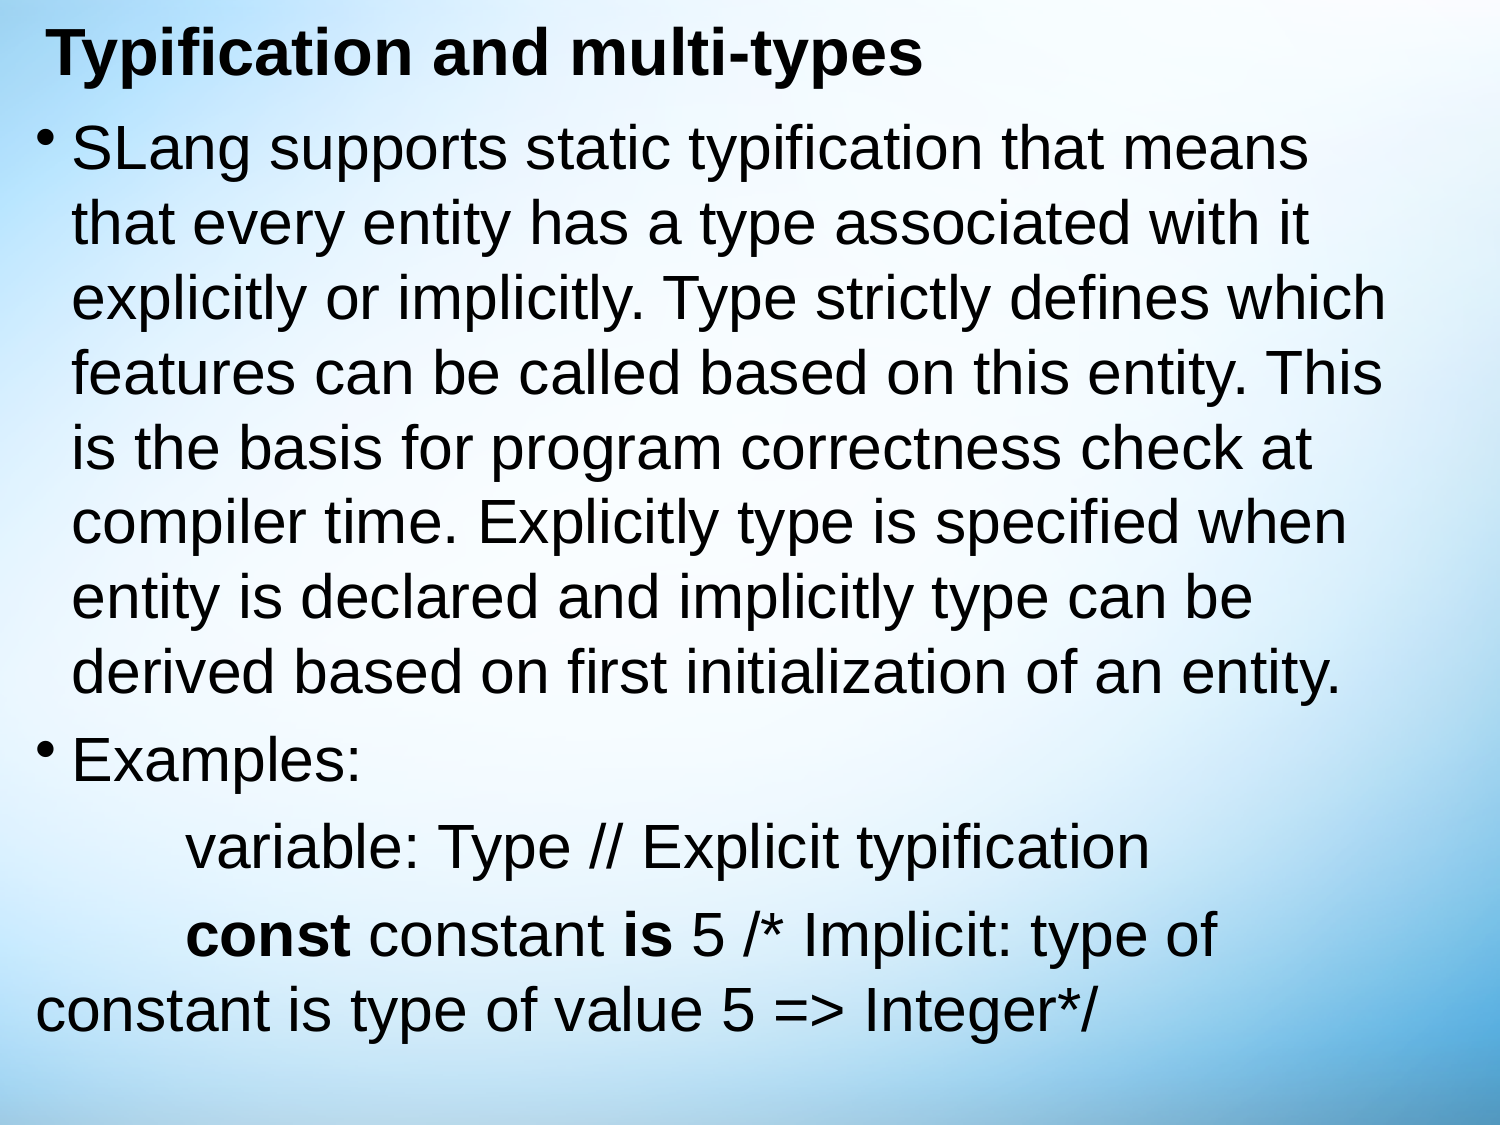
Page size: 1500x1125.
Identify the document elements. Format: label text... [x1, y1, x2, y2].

picture [0, 0, 1500, 1125]
title Typification and multi-types [30, 1, 1381, 94]
list SLang supports static typification that means that every entity has a type associated with it explicitly or implicitly. Type strictly defines which features can be called based on this entity. This is the basis for program correctness check at compiler time. Explicitly type is specified when entity is declared and implicitly type can be derived based on first initialization of an entity. Examples: variable: Type // Explicit typification const constant is 5 /* Implicit: type of constant is type of value 5 => Integer*/ [20, 99, 1425, 1098]
